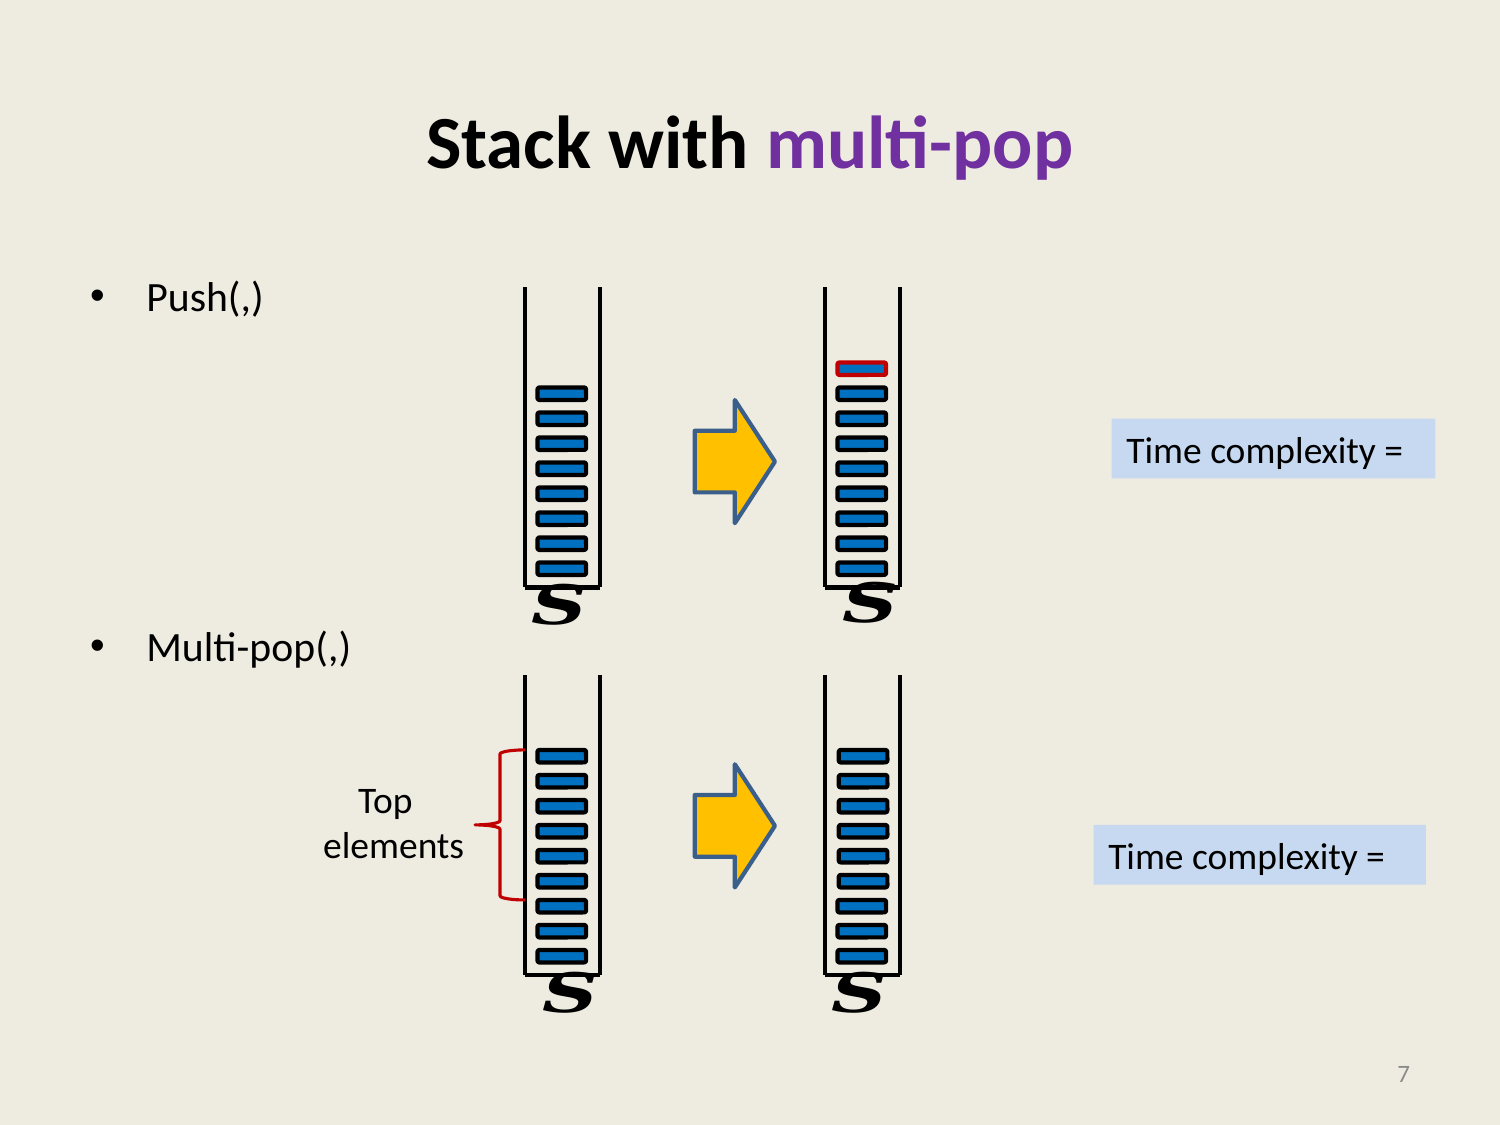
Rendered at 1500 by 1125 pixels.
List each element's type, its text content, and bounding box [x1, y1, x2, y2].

text_box [692, 762, 777, 890]
slide_number 7 [1074, 1042, 1425, 1103]
title Stack with multi-pop [75, 45, 1425, 233]
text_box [838, 749, 888, 888]
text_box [824, 674, 901, 1026]
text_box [282, 749, 526, 901]
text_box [824, 287, 901, 636]
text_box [524, 674, 601, 1026]
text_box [524, 287, 601, 638]
text_box [692, 397, 777, 526]
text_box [537, 387, 587, 576]
